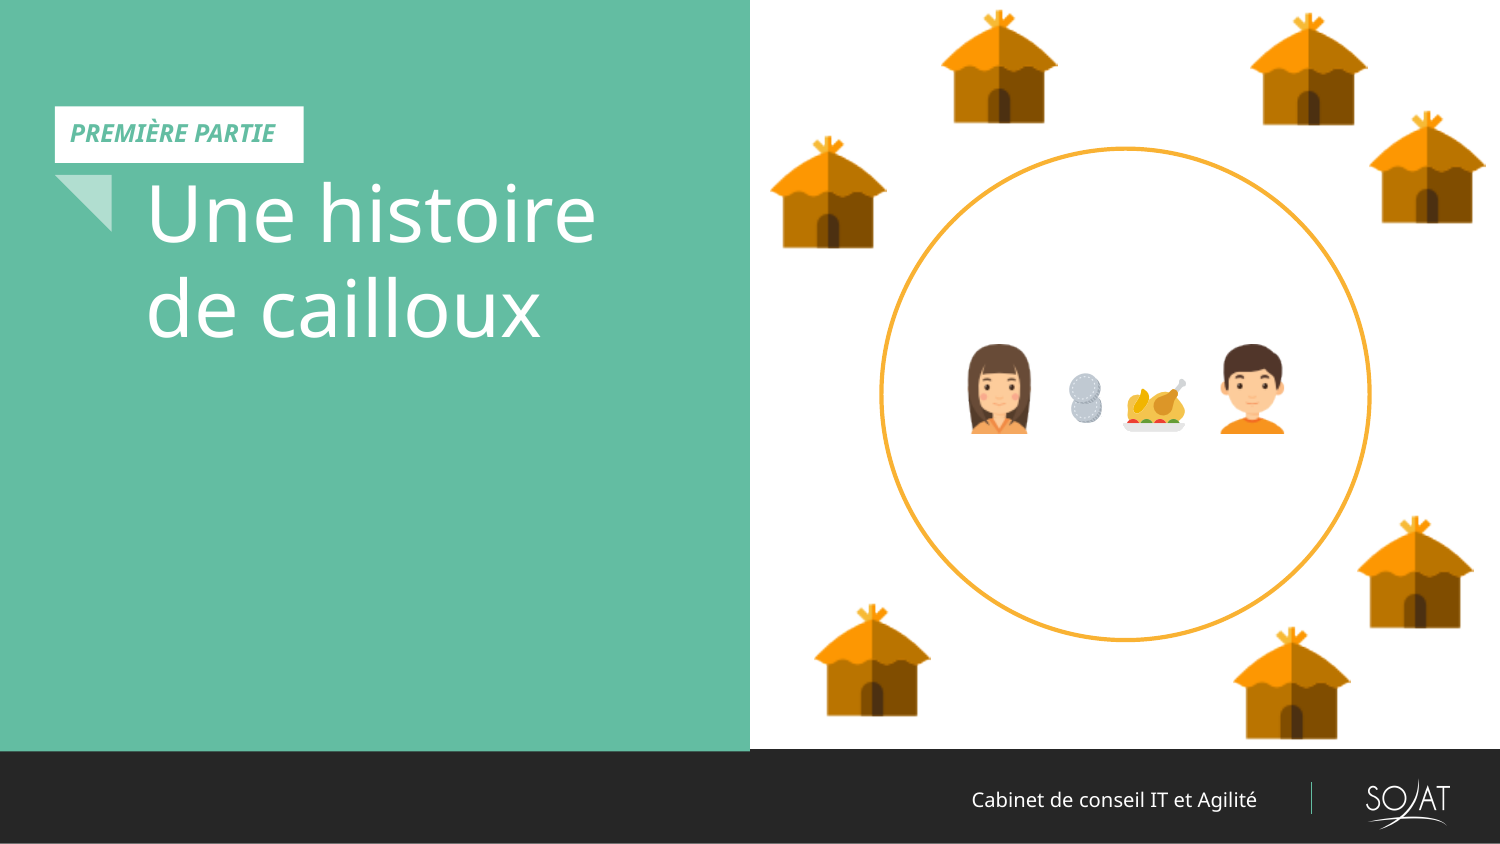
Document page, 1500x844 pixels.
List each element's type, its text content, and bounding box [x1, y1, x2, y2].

picture [1122, 373, 1186, 437]
picture [1069, 373, 1102, 423]
picture [814, 602, 931, 720]
picture [1250, 11, 1368, 129]
picture [954, 344, 1044, 434]
text_box [879, 146, 1372, 643]
picture [1369, 108, 1486, 226]
picture [1365, 778, 1451, 830]
picture [769, 134, 887, 252]
picture [1208, 344, 1297, 434]
picture [940, 8, 1058, 126]
picture [1356, 513, 1474, 631]
subtitle PREMIÈRE PARTIE [54, 106, 304, 163]
picture [1233, 625, 1351, 742]
title Une histoire de cailloux [130, 148, 699, 393]
